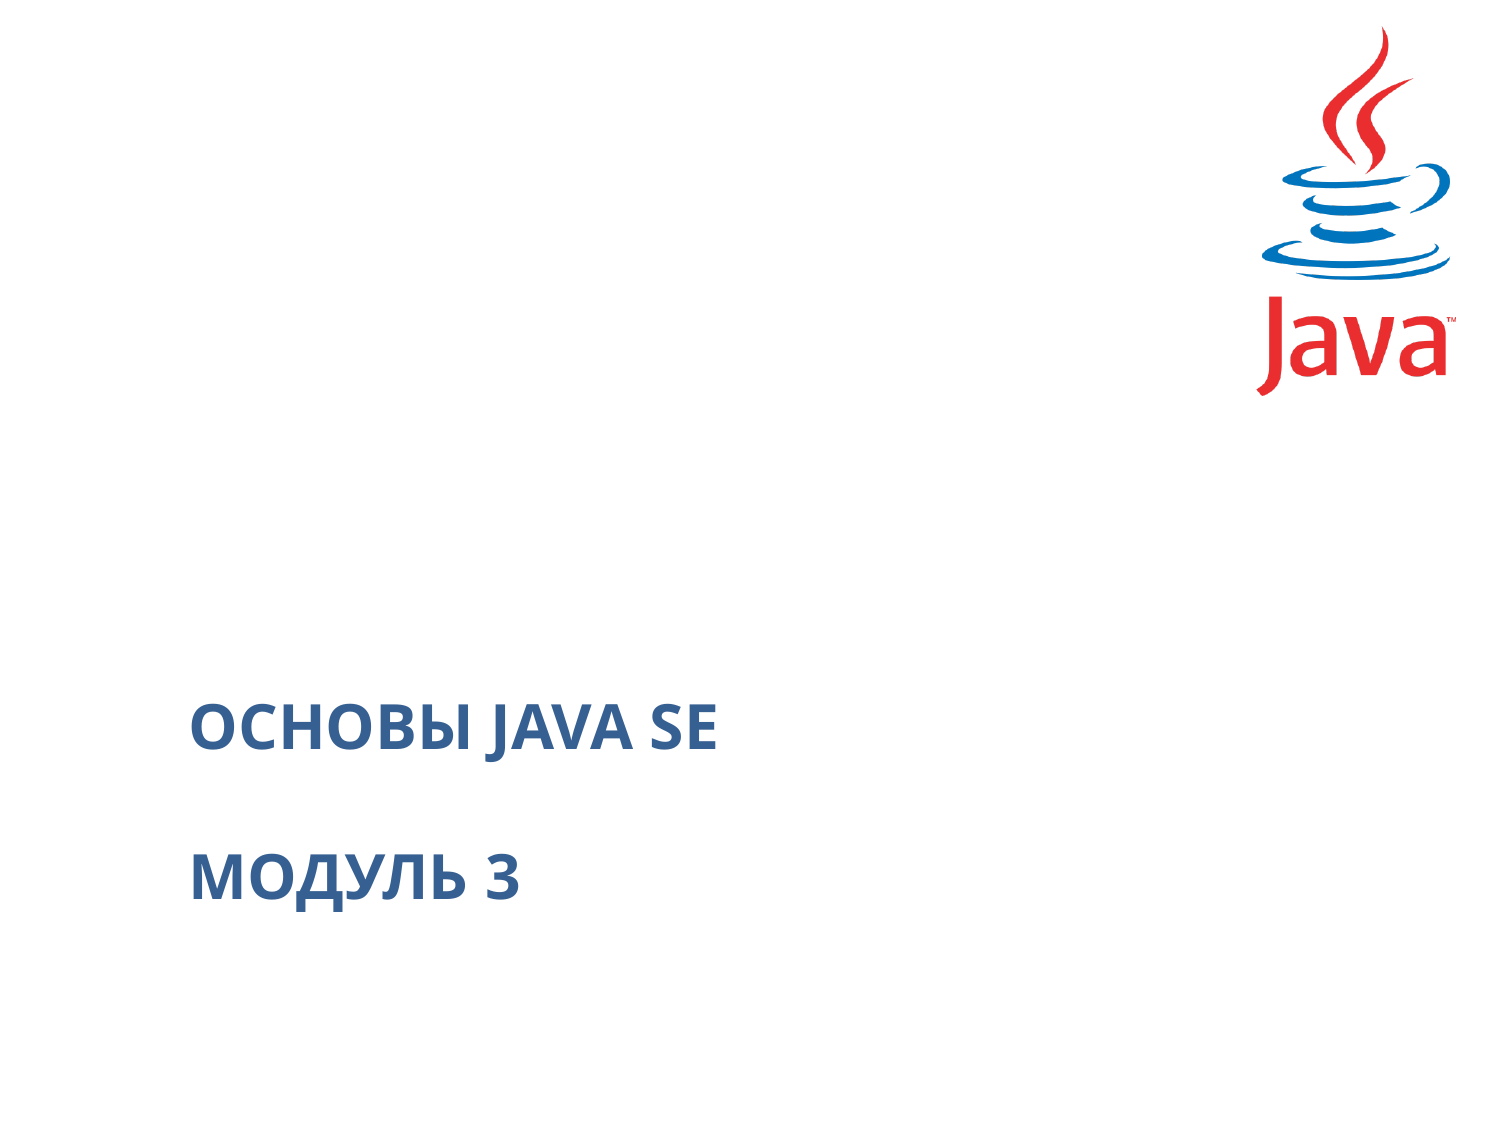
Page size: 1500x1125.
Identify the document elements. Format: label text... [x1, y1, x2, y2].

picture [1256, 26, 1456, 396]
text_box Основы JAVA SE Модуль 3 [174, 679, 1300, 916]
